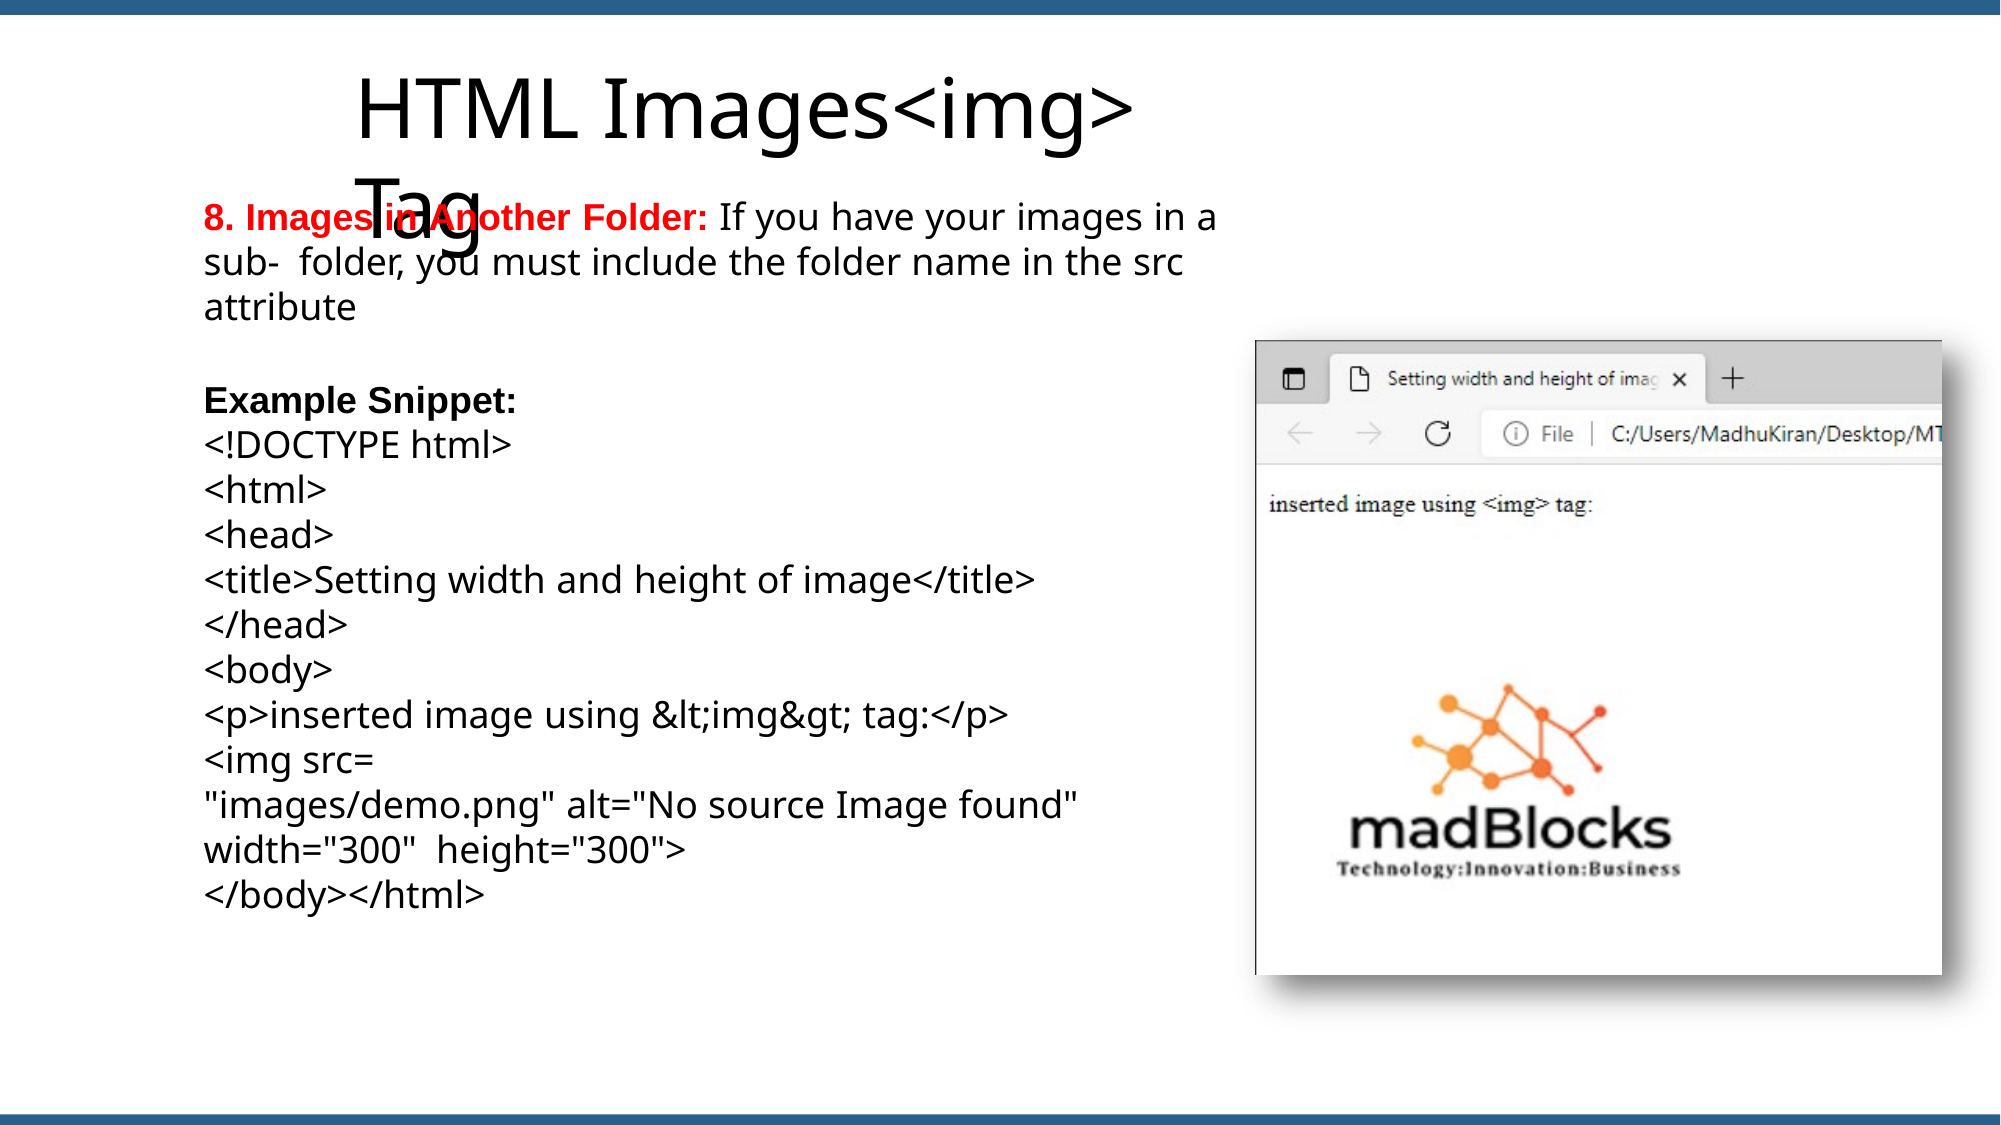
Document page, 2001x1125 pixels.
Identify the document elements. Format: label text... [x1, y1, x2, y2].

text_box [1223, 307, 2000, 1040]
text_box 8. Images in Another Folder: If you have your images in a sub- folder, you must include the folder name in the src attribute Example Snippet: <!DOCTYPE html> <html> <head> <title>Setting width and height of image</title> </head> <body> <p>inserted image using &lt;img&gt; tag:</p> <img src= "images/demo.png" alt="No source Image found" width="300" height="300"> </body></html> [201, 191, 1274, 916]
title HTML Images<img> Tag [352, 52, 1265, 191]
